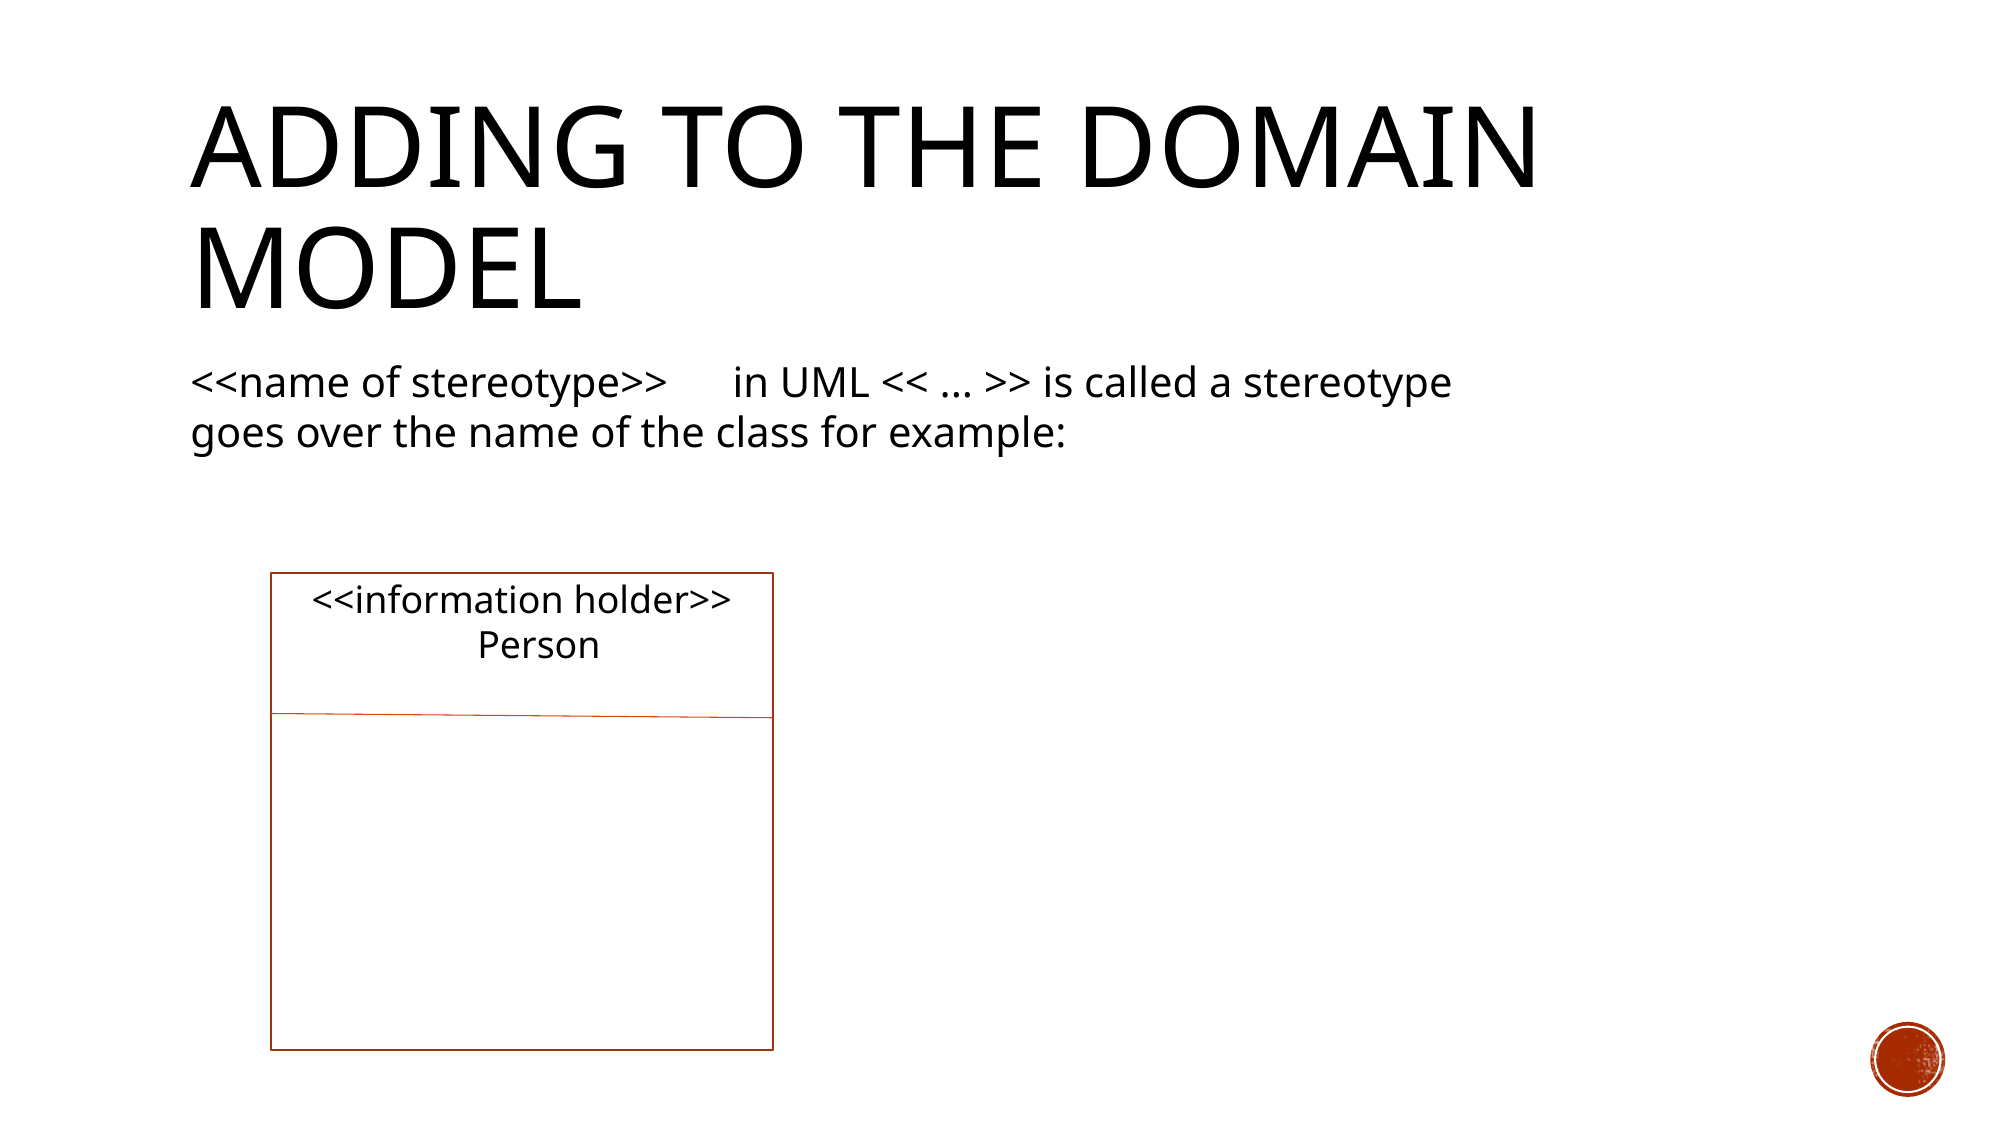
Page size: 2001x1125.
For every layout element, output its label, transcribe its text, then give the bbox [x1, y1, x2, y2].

text_box <<information holder>> Person [296, 568, 748, 673]
title Adding to the domain Model [175, 79, 1826, 344]
text_box [270, 572, 774, 714]
text_box [270, 715, 774, 1051]
list <<name of stereotype>> in UML << ... >> is called a stereotype goes over the name of the class for example: [175, 348, 1826, 1013]
text_box <<information holder>> Person [393, 713, 773, 717]
